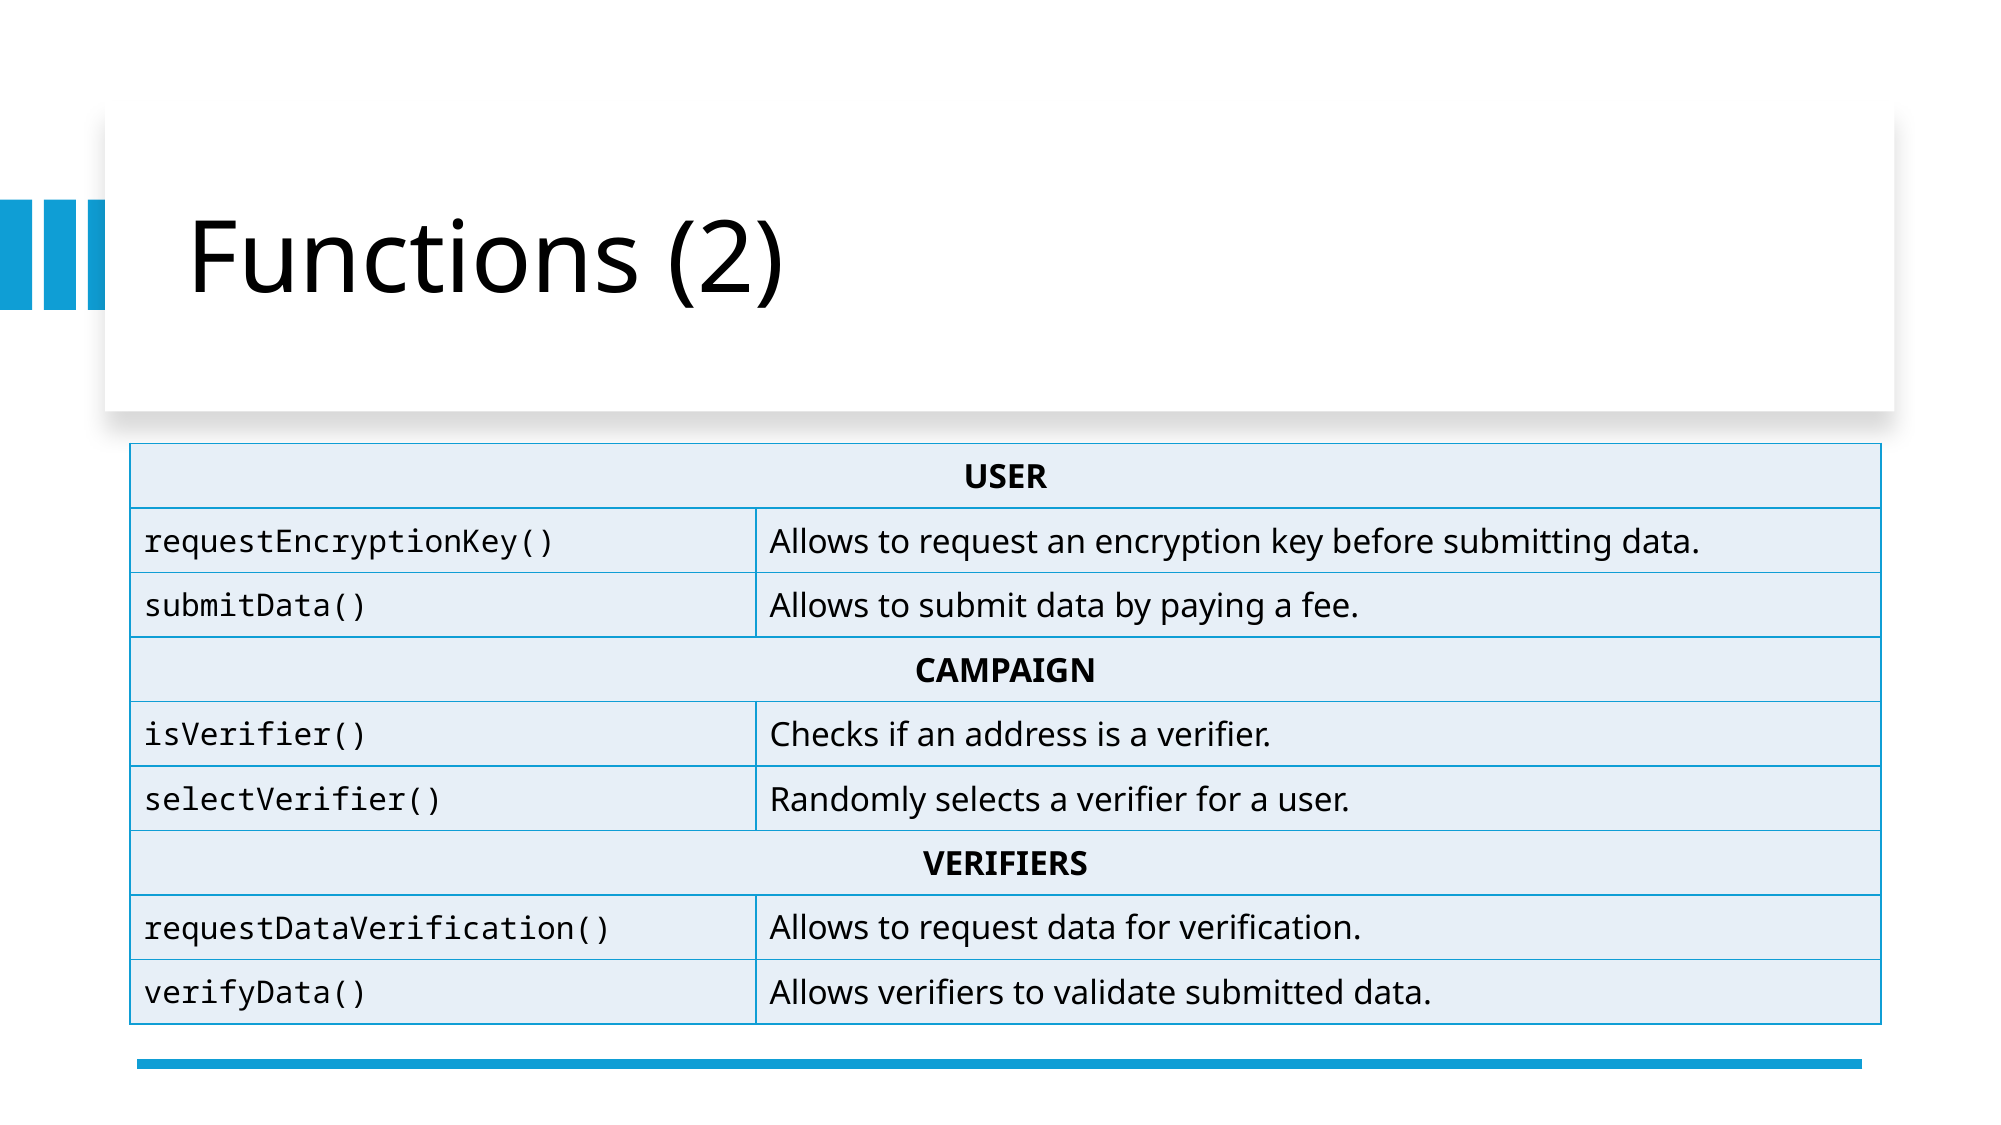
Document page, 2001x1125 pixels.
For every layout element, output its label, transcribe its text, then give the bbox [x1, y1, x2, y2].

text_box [0, 199, 121, 311]
table_cell Allows verifiers to validate submitted data. [757, 960, 1880, 1023]
table_header USER [131, 444, 1880, 507]
table_cell verifyData() [131, 960, 755, 1023]
table_cell Allows to submit data by paying a fee. [757, 573, 1880, 636]
table_cell Allows to request an encryption key before submitting data. [757, 509, 1880, 572]
table_cell requestDataVerification() [131, 896, 755, 959]
title Functions (2) [171, 132, 1840, 388]
table_cell isVerifier() [131, 702, 755, 765]
table_cell VERIFIERS [131, 831, 1880, 894]
table_cell CAMPAIGN [131, 638, 1880, 701]
table_cell Allows to request data for verification. [757, 896, 1880, 959]
text_box [0, 0, 2000, 1125]
table_cell Checks if an address is a verifier. [757, 702, 1880, 765]
table_cell Randomly selects a verifier for a user. [757, 767, 1880, 830]
table_cell selectVerifier() [131, 767, 755, 830]
table_cell submitData() [131, 573, 755, 636]
text_box [103, 99, 1896, 413]
table_cell requestEncryptionKey() [131, 509, 755, 572]
